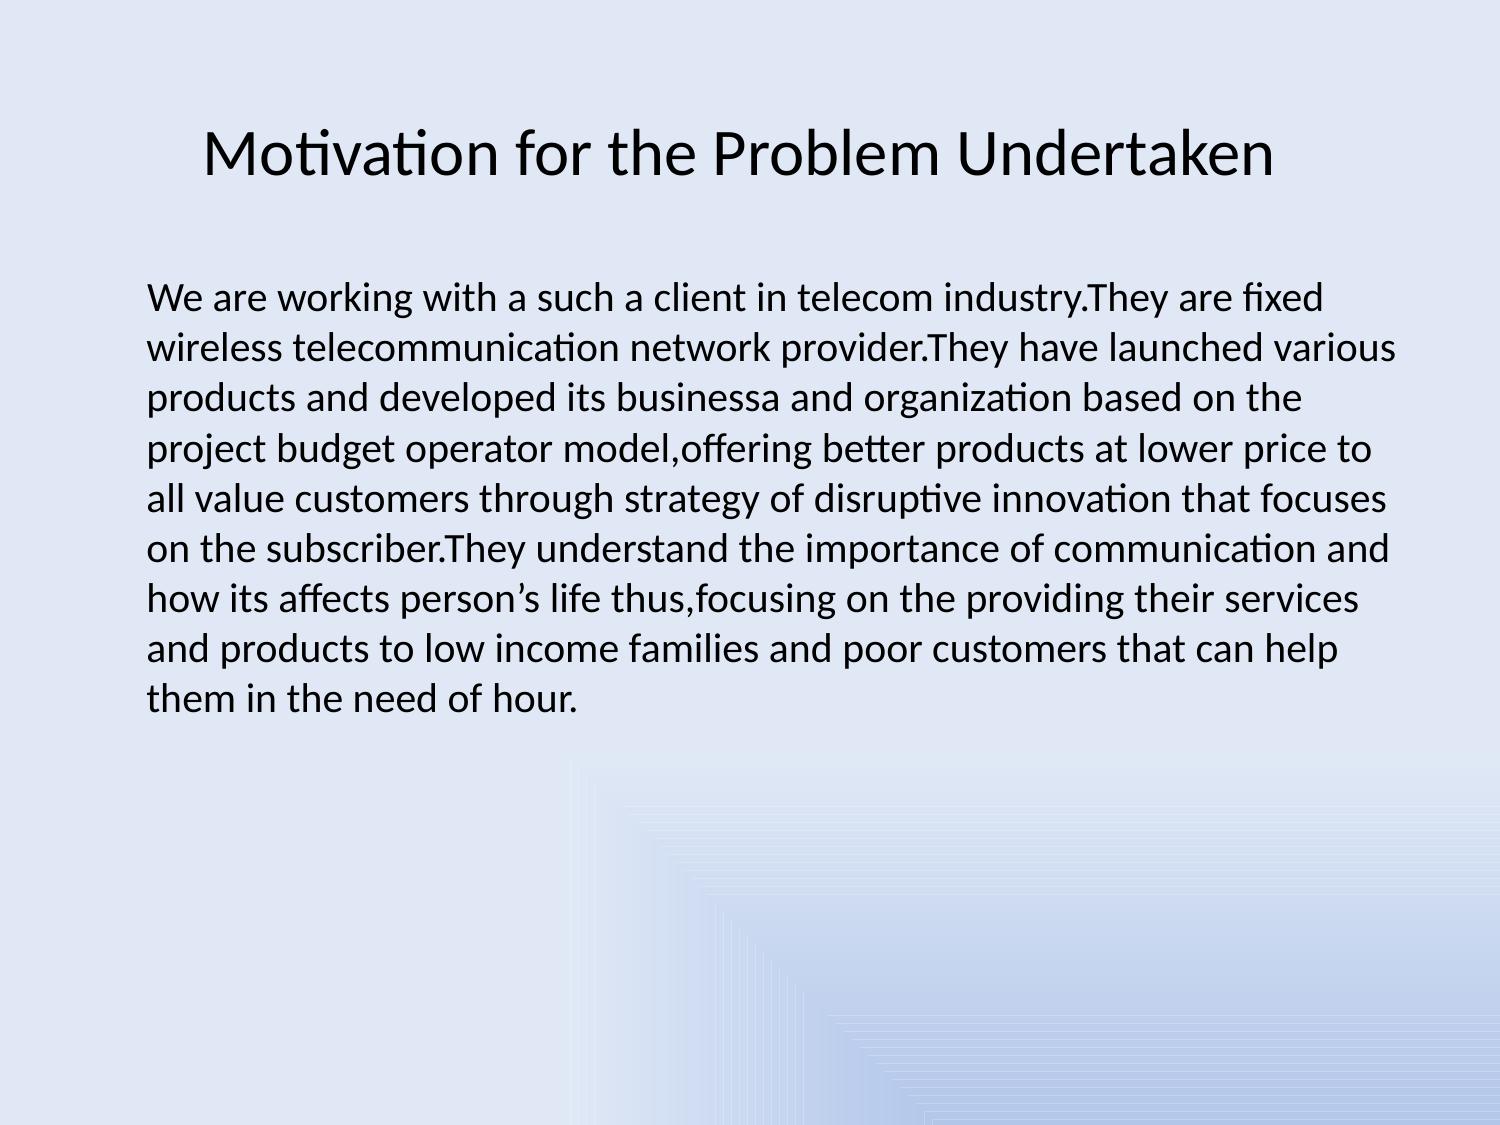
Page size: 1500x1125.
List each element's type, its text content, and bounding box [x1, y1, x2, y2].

title Motivation for the Problem Undertaken [75, 45, 1425, 233]
list We are working with a such a client in telecom industry.They are fixed wireless telecommunication network provider.They have launched various products and developed its businessa and organization based on the project budget operator model,offering better products at lower price to all value customers through strategy of disruptive innovation that focuses on the subscriber.They understand the importance of communication and how its affects person’s life thus,focusing on the providing their services and products to low income families and poor customers that can help them in the need of hour. [75, 262, 1425, 1005]
